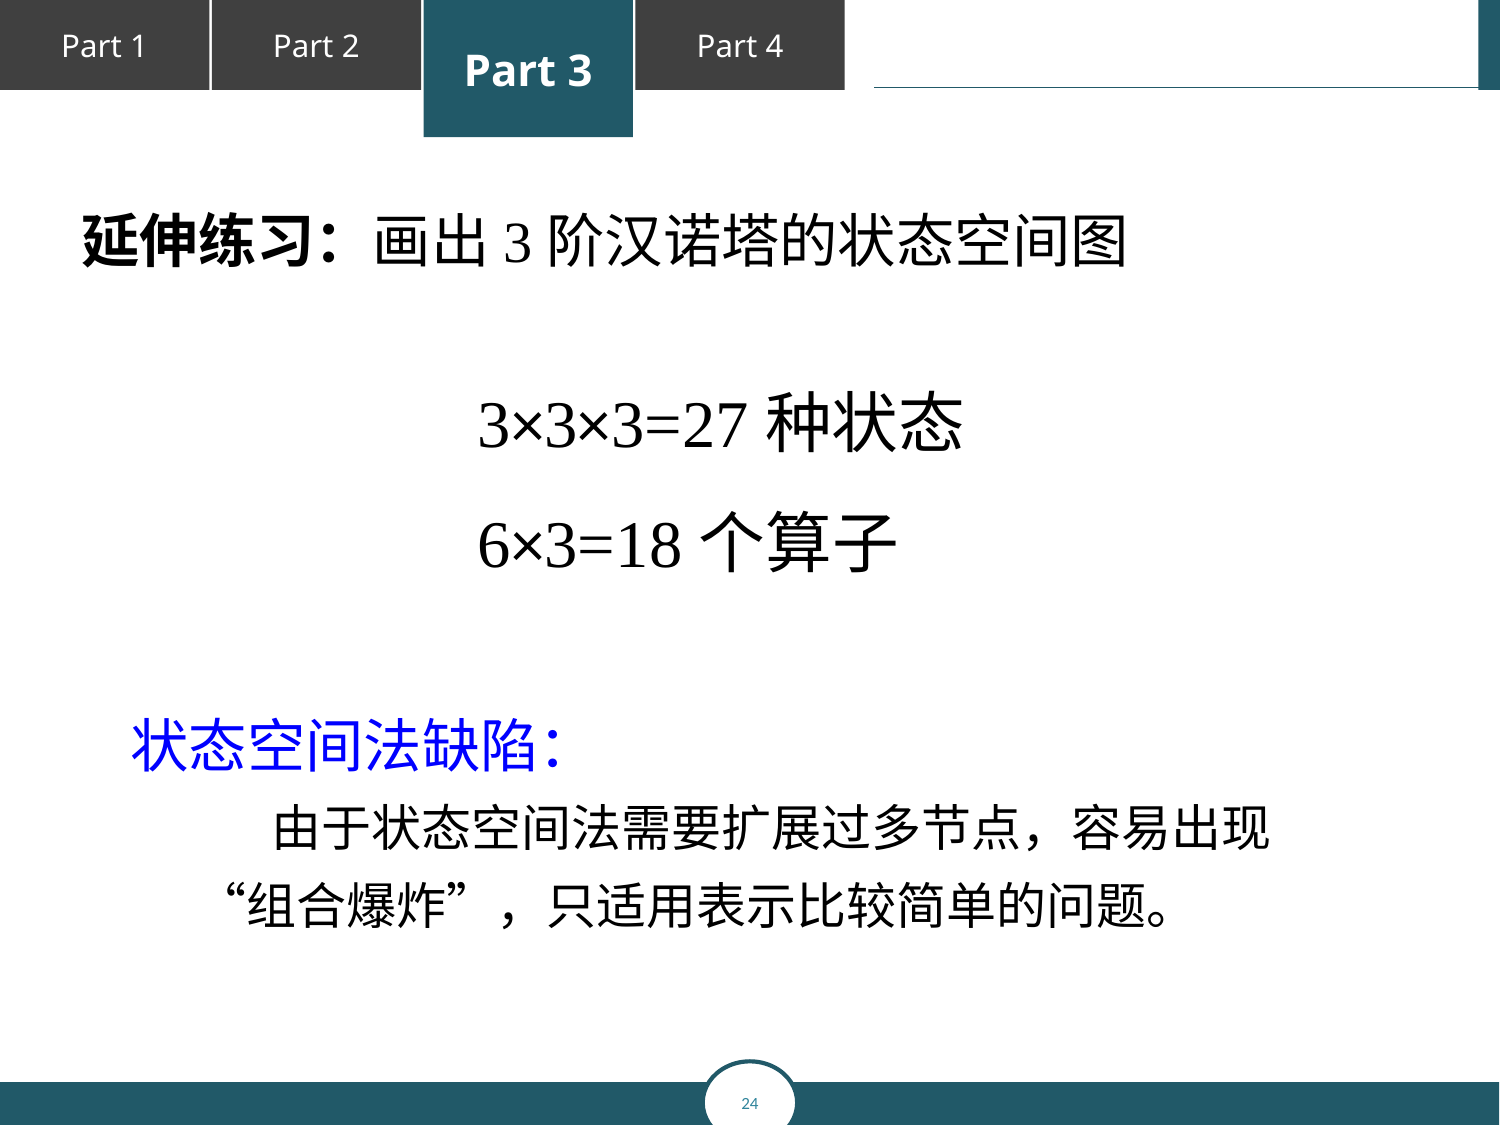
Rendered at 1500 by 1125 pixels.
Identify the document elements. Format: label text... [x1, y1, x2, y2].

text_box 延伸练习：画出3阶汉诺塔的状态空间图 [66, 197, 1312, 352]
text_box 状态空间法缺陷： 由于状态空间法需要扩展过多节点，容易出现“组合爆炸”，只适用表示比较简单的问题。 [116, 680, 1380, 943]
text_box 3×3×3=27种状态 6×3=18个算子 [312, 333, 1184, 588]
